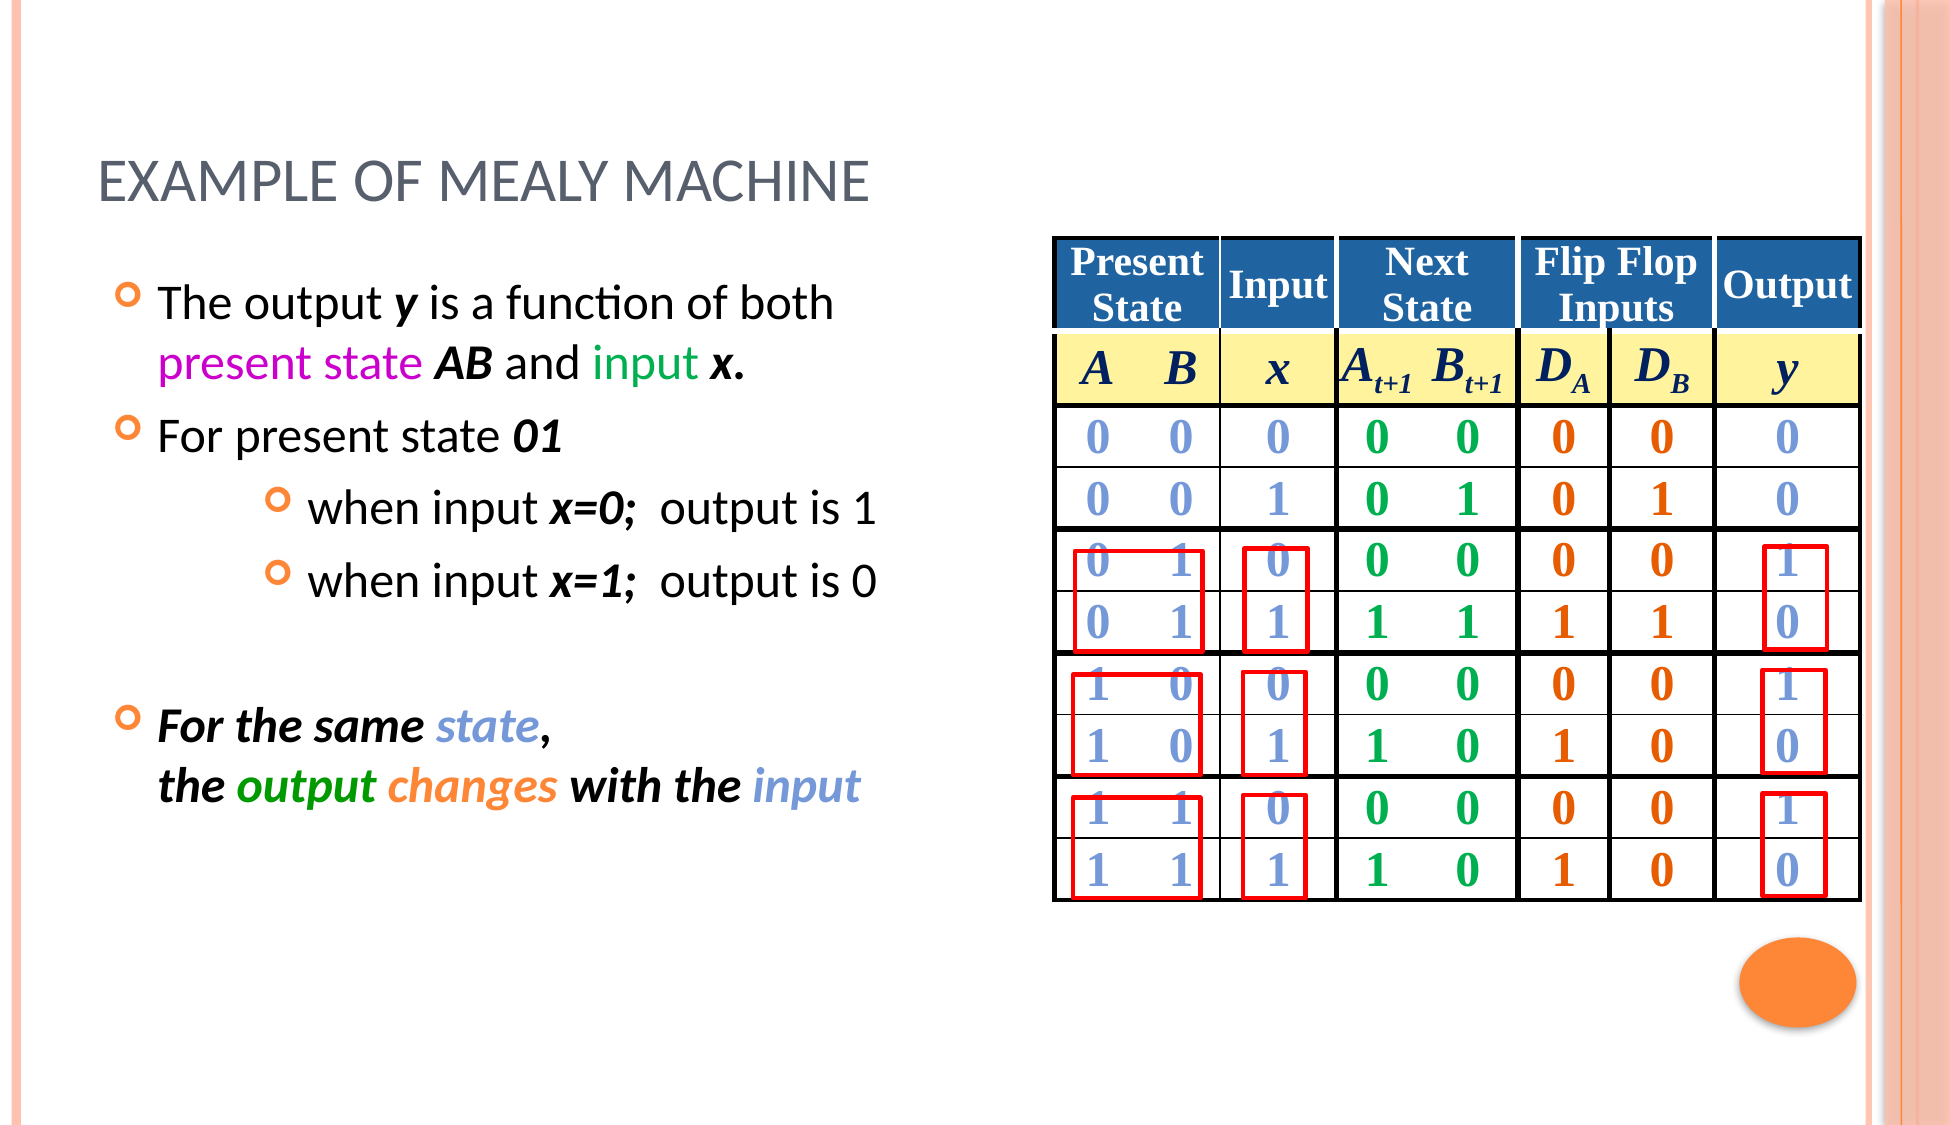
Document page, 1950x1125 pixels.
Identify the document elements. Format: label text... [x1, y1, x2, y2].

table_cell 1 [1142, 532, 1219, 590]
table_header Present State [1057, 240, 1219, 328]
table_cell 0 [1827, 715, 1858, 774]
table_cell 0 [1339, 408, 1418, 466]
text_box [1761, 791, 1827, 898]
table_cell 1 [1202, 839, 1219, 898]
table_cell A [1057, 334, 1142, 403]
table_cell 0 [1221, 532, 1334, 590]
table_cell 0 [1057, 408, 1142, 466]
table_cell 0 [1418, 839, 1515, 898]
table_cell 0 [1612, 656, 1712, 714]
table_cell 1 [1717, 532, 1858, 590]
table_cell 0 [1418, 532, 1515, 590]
table_cell 0 [1057, 532, 1142, 590]
table_cell 0 [1717, 592, 1762, 650]
table_cell 0 [1521, 408, 1607, 466]
table_cell 0 [1521, 468, 1607, 526]
table_cell 1 [1221, 592, 1243, 650]
table_cell 1 [1717, 656, 1858, 714]
table_cell 0 [1221, 408, 1334, 466]
table_cell 0 [1142, 408, 1219, 466]
table_cell B [1142, 334, 1219, 403]
text_box [1762, 544, 1829, 652]
table_cell 1 [1521, 715, 1607, 774]
title Example of Mealy Machine [97, 45, 1690, 233]
table_cell 0 [1612, 408, 1712, 466]
table_cell 1 [1418, 468, 1515, 526]
table_cell 0 [1142, 468, 1219, 526]
table_cell 0 [1339, 656, 1418, 714]
table_cell 0 [1521, 779, 1607, 837]
table_cell 0 [1829, 592, 1858, 650]
table_cell 1 [1142, 779, 1219, 837]
table_cell 0 [1612, 779, 1712, 837]
table_cell 1 [1717, 779, 1858, 837]
table_cell 1 [1057, 839, 1071, 898]
table_cell 1 [1204, 592, 1219, 650]
table_cell 0 [1717, 468, 1858, 526]
table_cell DA [1521, 334, 1607, 403]
table_cell 0 [1202, 715, 1219, 774]
table_cell 0 [1339, 532, 1418, 590]
table_cell x [1221, 334, 1334, 403]
table_cell 1 [1221, 468, 1334, 526]
table_cell 1 [1221, 715, 1241, 774]
table_cell 1 [1339, 592, 1418, 650]
table_cell 0 [1418, 408, 1515, 466]
table_cell Bt+1 [1418, 334, 1515, 403]
table_header Next State [1339, 240, 1515, 328]
table_cell 0 [1827, 839, 1858, 898]
table_header Input [1221, 240, 1334, 328]
table_cell 1 [1309, 592, 1334, 650]
table_header Flip Flop Inputs [1521, 240, 1712, 328]
text_box [1071, 672, 1202, 777]
table_cell 0 [1521, 532, 1607, 590]
table_header Output [1717, 240, 1858, 328]
text_box [1243, 546, 1309, 653]
table_cell 1 [1308, 839, 1334, 898]
table_cell 0 [1612, 715, 1712, 774]
table_cell 1 [1612, 592, 1712, 650]
table_cell 1 [1057, 715, 1071, 774]
table_cell 1 [1521, 839, 1607, 898]
table_cell 1 [1057, 779, 1142, 837]
table_cell 1 [1339, 839, 1418, 898]
table_cell 0 [1717, 408, 1858, 466]
table_cell 1 [1308, 715, 1334, 774]
table_cell 0 [1521, 656, 1607, 714]
table_cell At+1 [1339, 334, 1418, 403]
table_cell 1 [1612, 468, 1712, 526]
table_cell 0 [1418, 715, 1515, 774]
table_cell 0 [1418, 779, 1515, 837]
text_box The output y is a function of both present state AB and input x. For present state 01 when input x=0; output is 1 when input x=1; output is 0 For the same state, the output changes with the input [97, 262, 954, 1062]
table_cell DB [1612, 334, 1712, 403]
table_cell 0 [1339, 779, 1418, 837]
text_box [1761, 668, 1827, 775]
table_cell 1 [1339, 715, 1418, 774]
table_cell 1 [1418, 592, 1515, 650]
table_cell 0 [1612, 532, 1712, 590]
text_box [1241, 670, 1308, 777]
table_cell 1 [1057, 656, 1142, 714]
table_cell 0 [1221, 779, 1334, 837]
table_cell y [1717, 334, 1858, 403]
table_cell 0 [1221, 656, 1334, 714]
table_cell 0 [1057, 592, 1073, 650]
table_cell 1 [1521, 592, 1607, 650]
text_box [1241, 793, 1308, 900]
table_cell 0 [1717, 839, 1761, 898]
table_cell 0 [1612, 839, 1712, 898]
table_cell 0 [1339, 468, 1418, 526]
table_cell 1 [1221, 839, 1241, 898]
text_box [1073, 549, 1204, 653]
table_cell 0 [1418, 656, 1515, 714]
table_cell 0 [1057, 468, 1142, 526]
table_cell 0 [1142, 656, 1219, 714]
table_cell 0 [1717, 715, 1761, 774]
text_box [1071, 796, 1202, 900]
